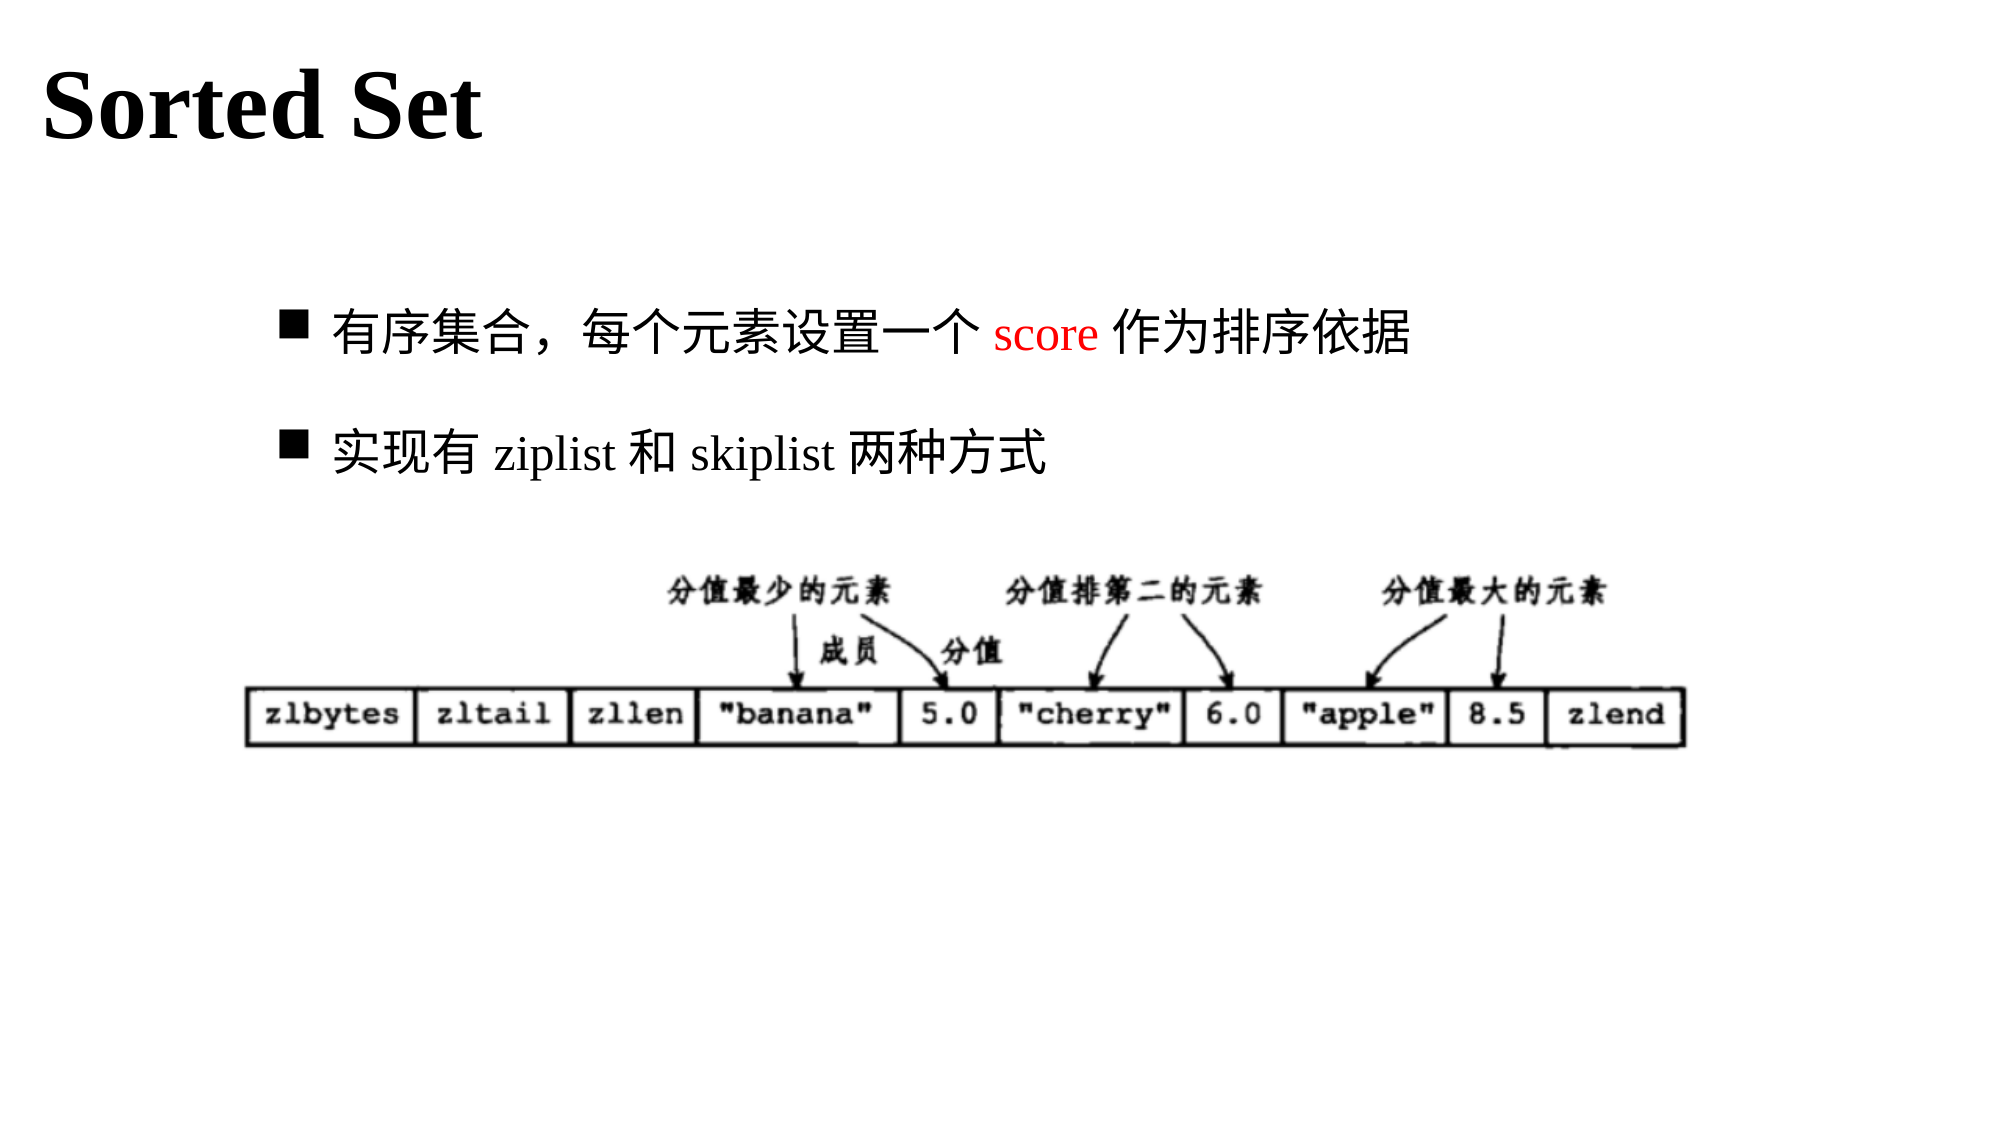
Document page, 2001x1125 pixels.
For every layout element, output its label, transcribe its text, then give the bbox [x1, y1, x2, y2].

text_box Sorted Set [26, 31, 1328, 166]
text_box 有序集合，每个元素设置一个score作为排序依据 实现有ziplist和skiplist两种方式 [260, 292, 1668, 488]
picture [207, 545, 1747, 782]
